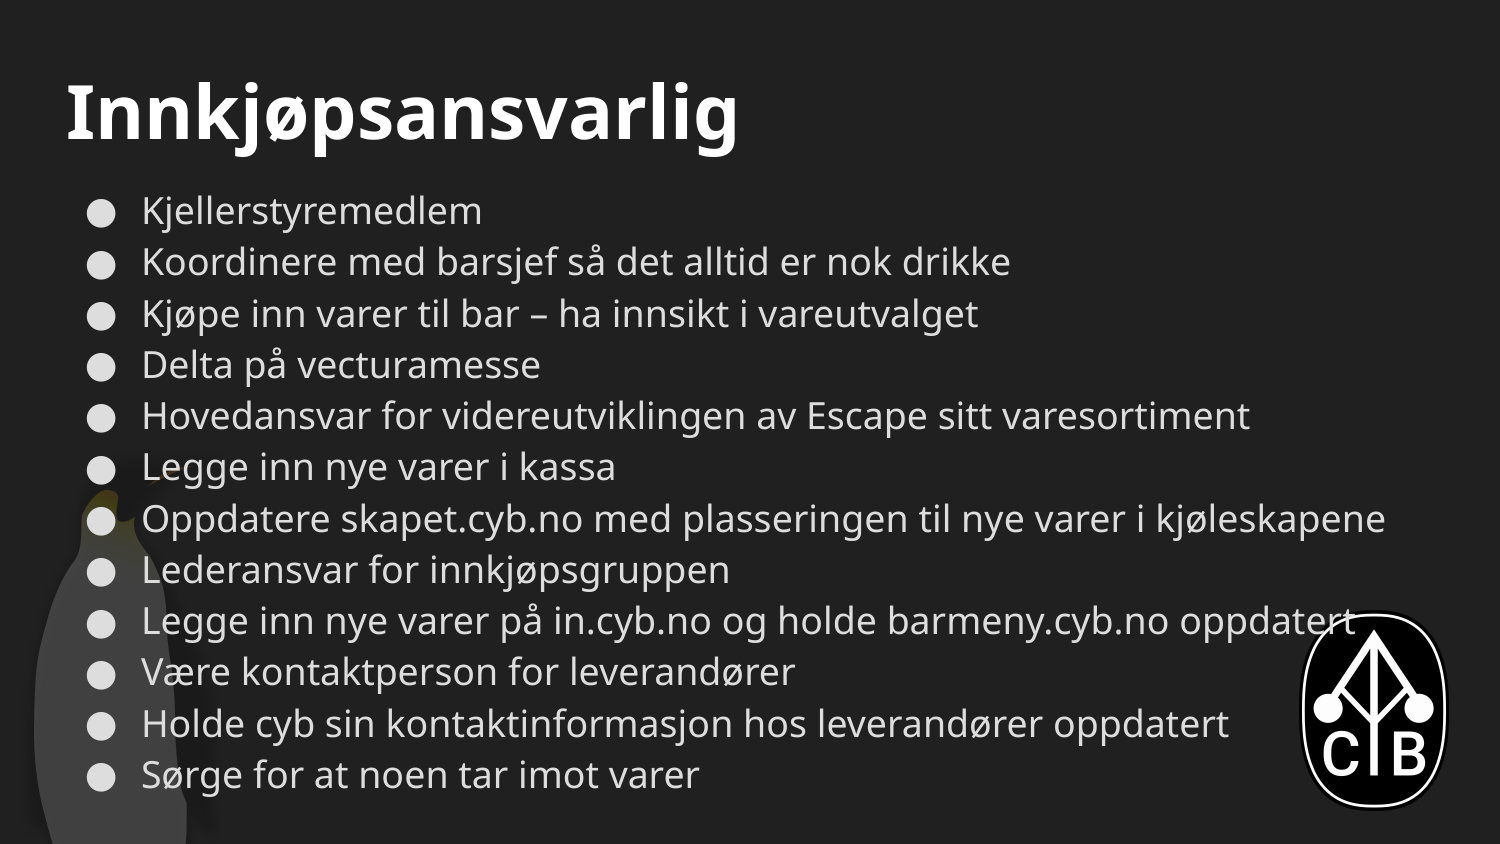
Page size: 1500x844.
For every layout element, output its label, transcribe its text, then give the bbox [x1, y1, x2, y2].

picture [1299, 726, 1449, 811]
list Kjellerstyremedlem Koordinere med barsjef så det alltid er nok drikke Kjøpe inn varer til bar – ha innsikt i vareutvalget Delta på vecturamesse Hovedansvar for videreutviklingen av Escape sitt varesortiment Legge inn nye varer i kassa Oppdatere skapet.cyb.no med plasseringen til nye varer i kjøleskapene Lederansvar for innkjøpsgruppen Legge inn nye varer på in.cyb.no og holde barmeny.cyb.no oppdatert Være kontaktperson for leverandører Holde cyb sin kontaktinformasjon hos leverandører oppdatert Sørge for at noen tar imot varer [51, 165, 1449, 726]
title Innkjøpsansvarlig [51, 49, 1449, 165]
